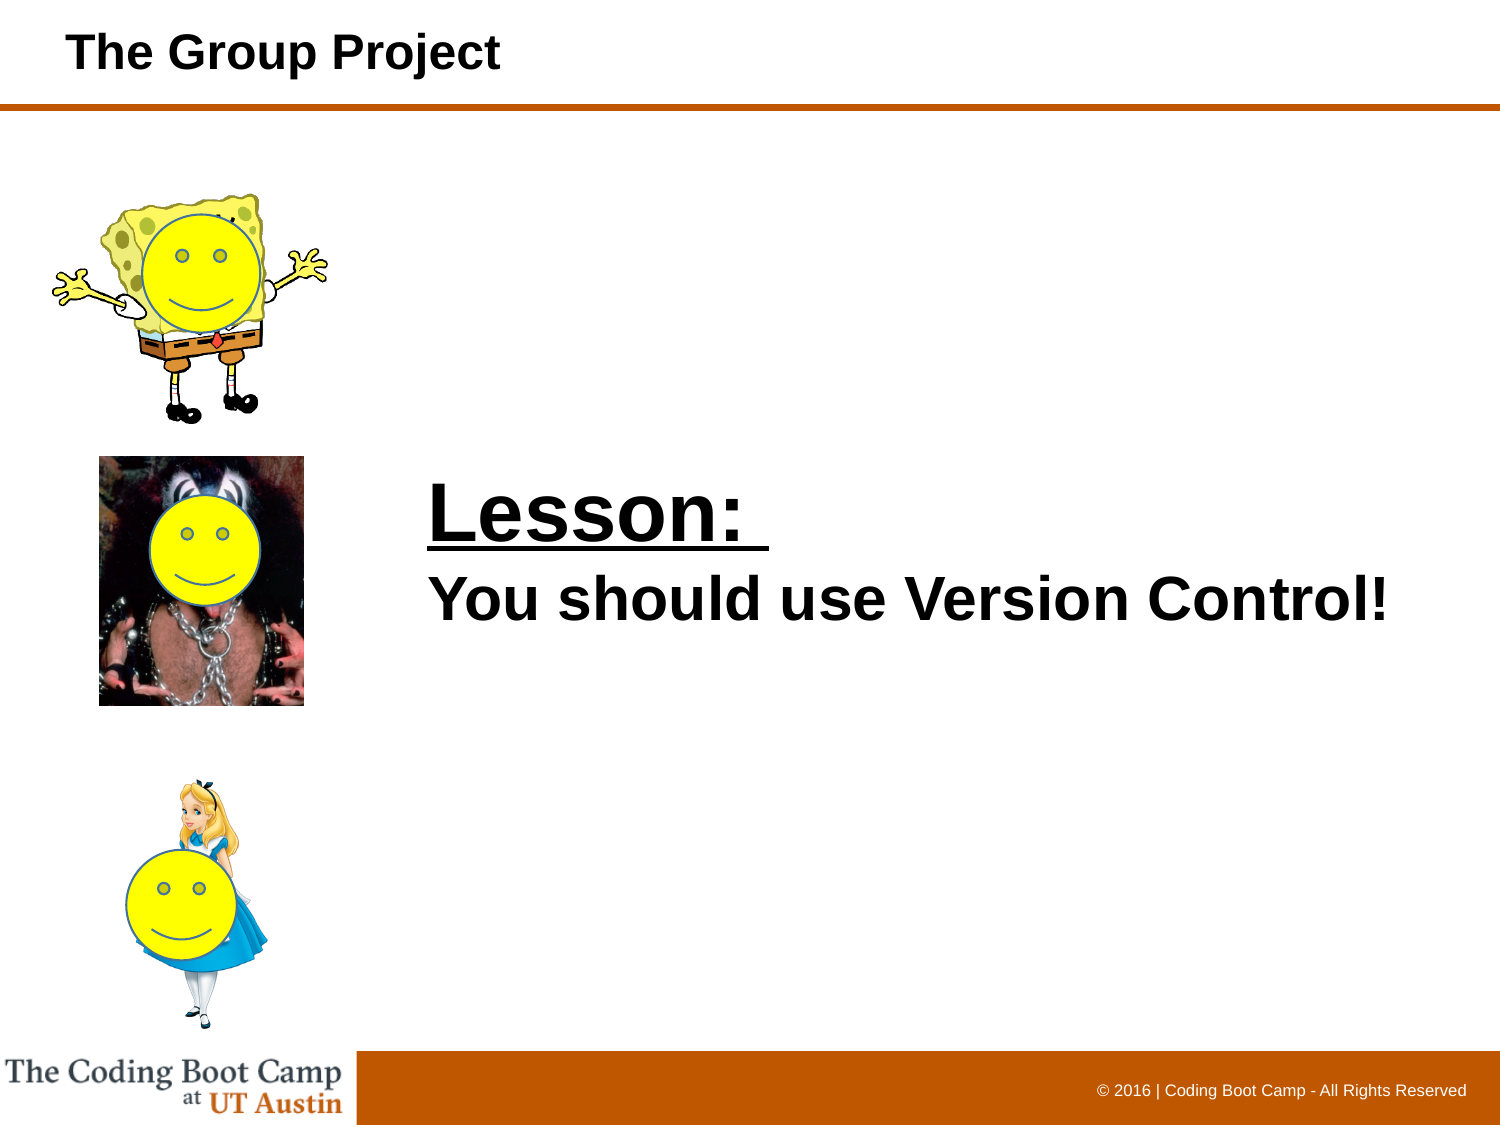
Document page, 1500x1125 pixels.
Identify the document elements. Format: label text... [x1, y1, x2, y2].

title The Group Project [50, 0, 948, 108]
text_box [125, 884, 129, 926]
picture [0, 1050, 357, 1125]
picture [47, 189, 333, 426]
picture [99, 456, 304, 706]
text_box Lesson: You should use Version Control! [412, 450, 1489, 641]
picture [129, 774, 274, 1036]
